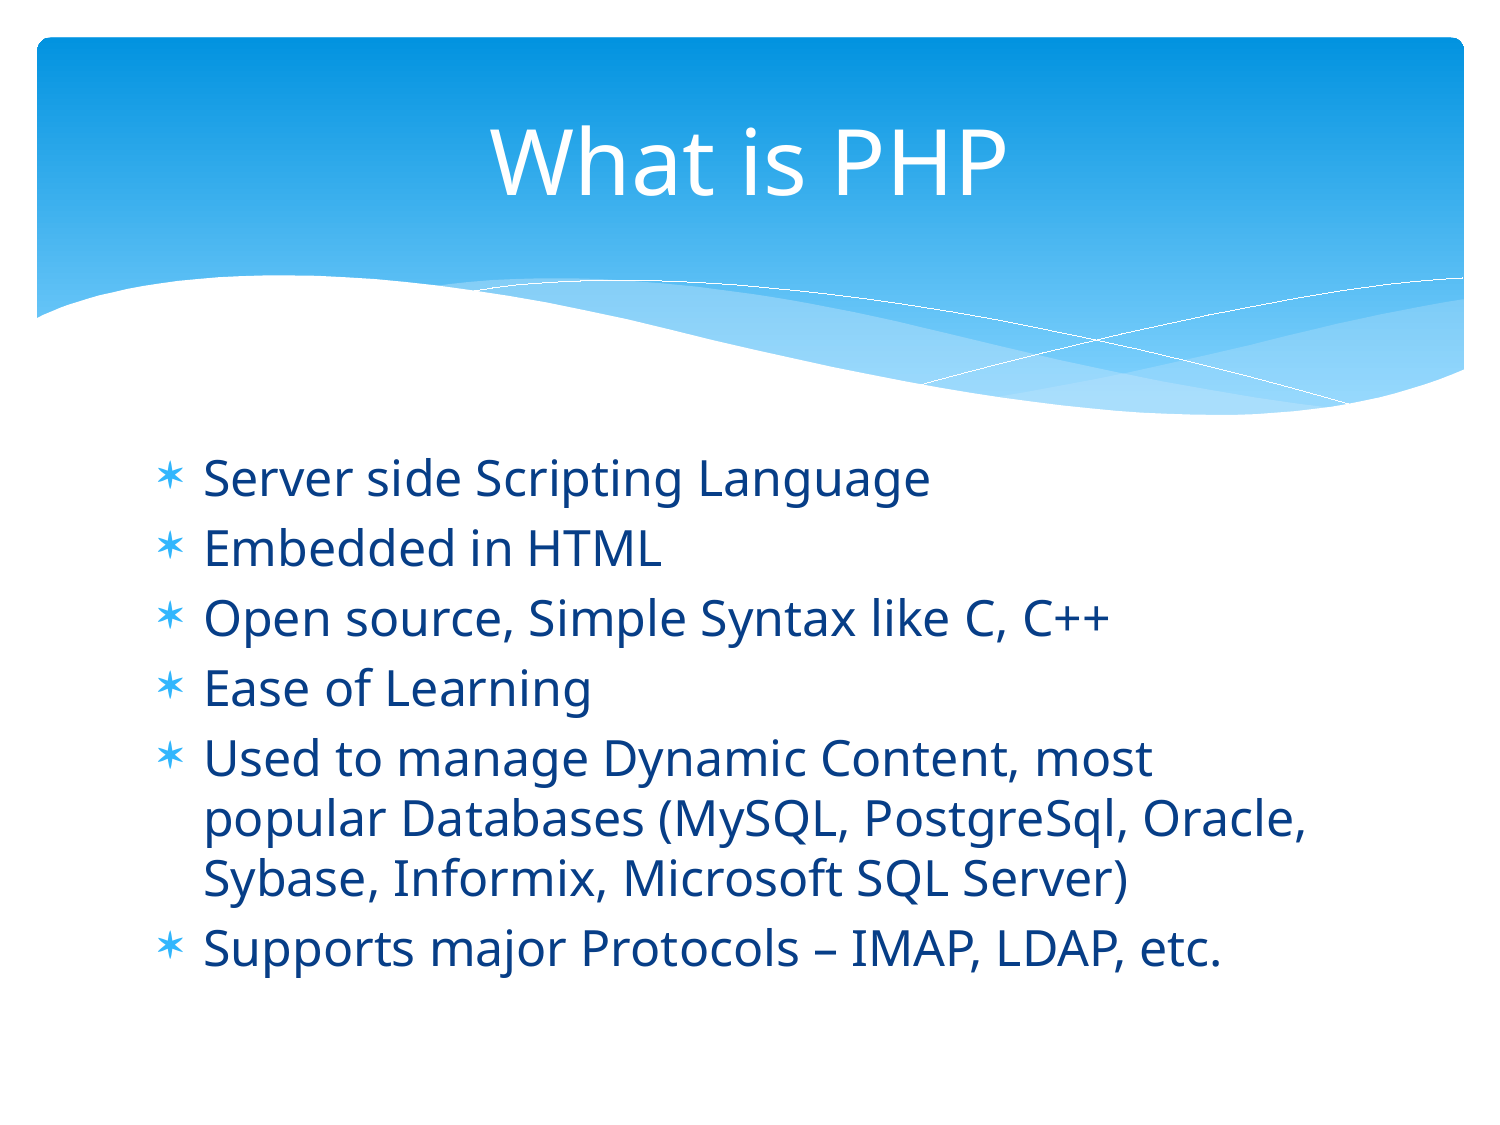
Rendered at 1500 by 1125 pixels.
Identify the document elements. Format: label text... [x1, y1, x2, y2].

title What is PHP [75, 55, 1425, 261]
list Server side Scripting Language Embedded in HTML Open source, Simple Syntax like C, C++ Ease of Learning Used to manage Dynamic Content, most popular Databases (MySQL, PostgreSql, Oracle, Sybase, Informix, Microsoft SQL Server) Supports major Protocols – IMAP, LDAP, etc. [143, 438, 1359, 1005]
